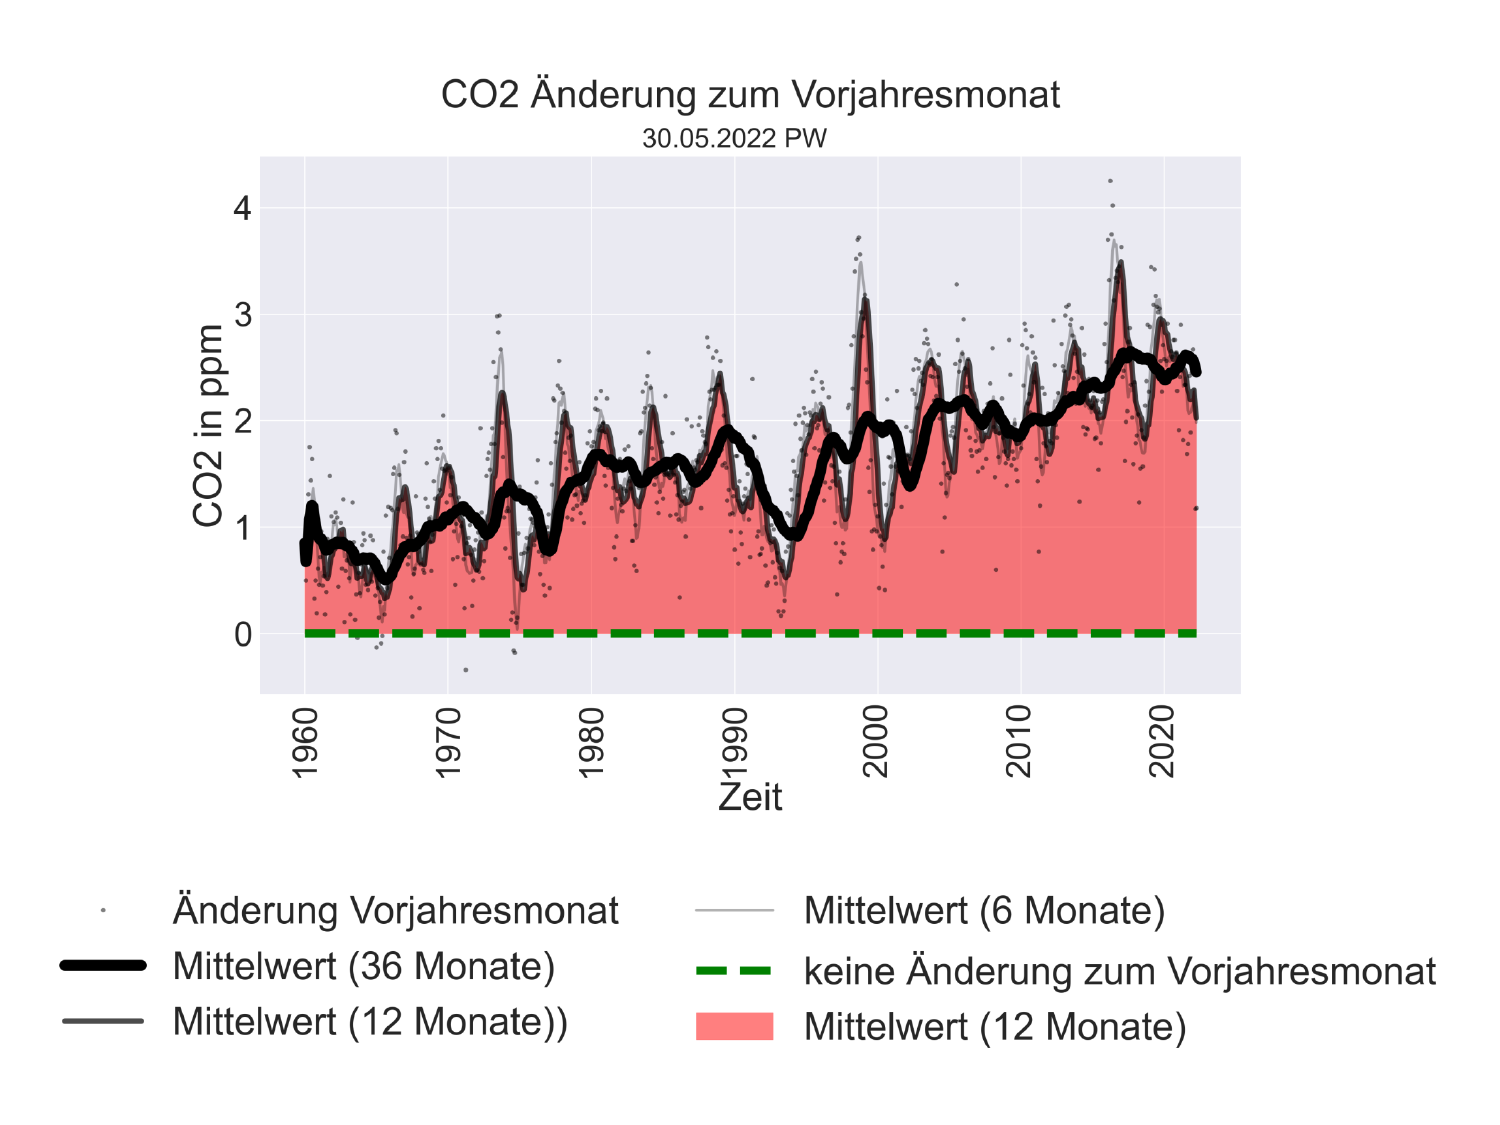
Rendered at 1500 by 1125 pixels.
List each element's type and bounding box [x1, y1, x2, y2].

picture [40, 66, 1459, 1071]
